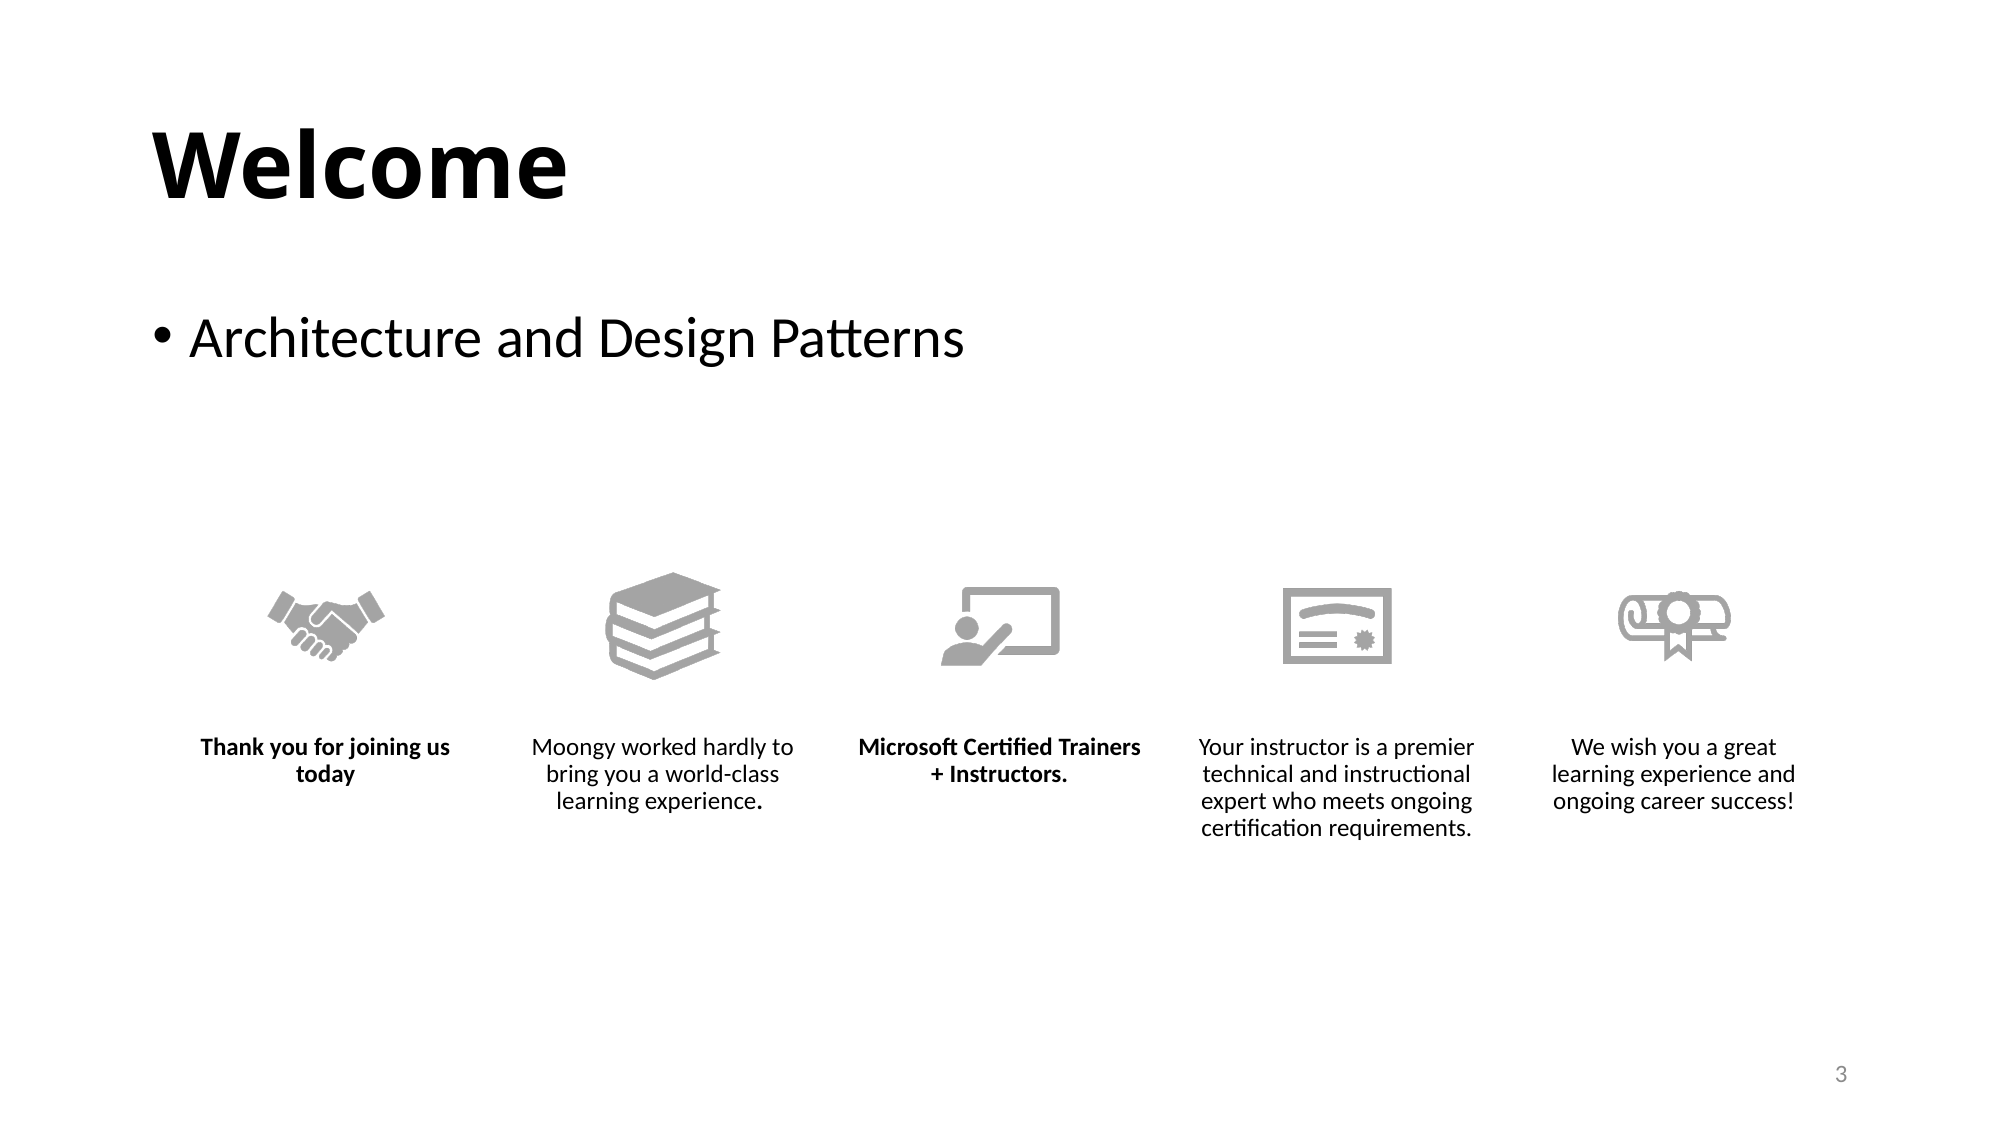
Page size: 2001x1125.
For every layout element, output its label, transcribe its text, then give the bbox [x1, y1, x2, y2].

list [181, 397, 1818, 1014]
slide_number 2 [1412, 1042, 1863, 1103]
title Welcome [137, 59, 1863, 278]
list Architecture and Design Patterns [137, 299, 988, 1014]
